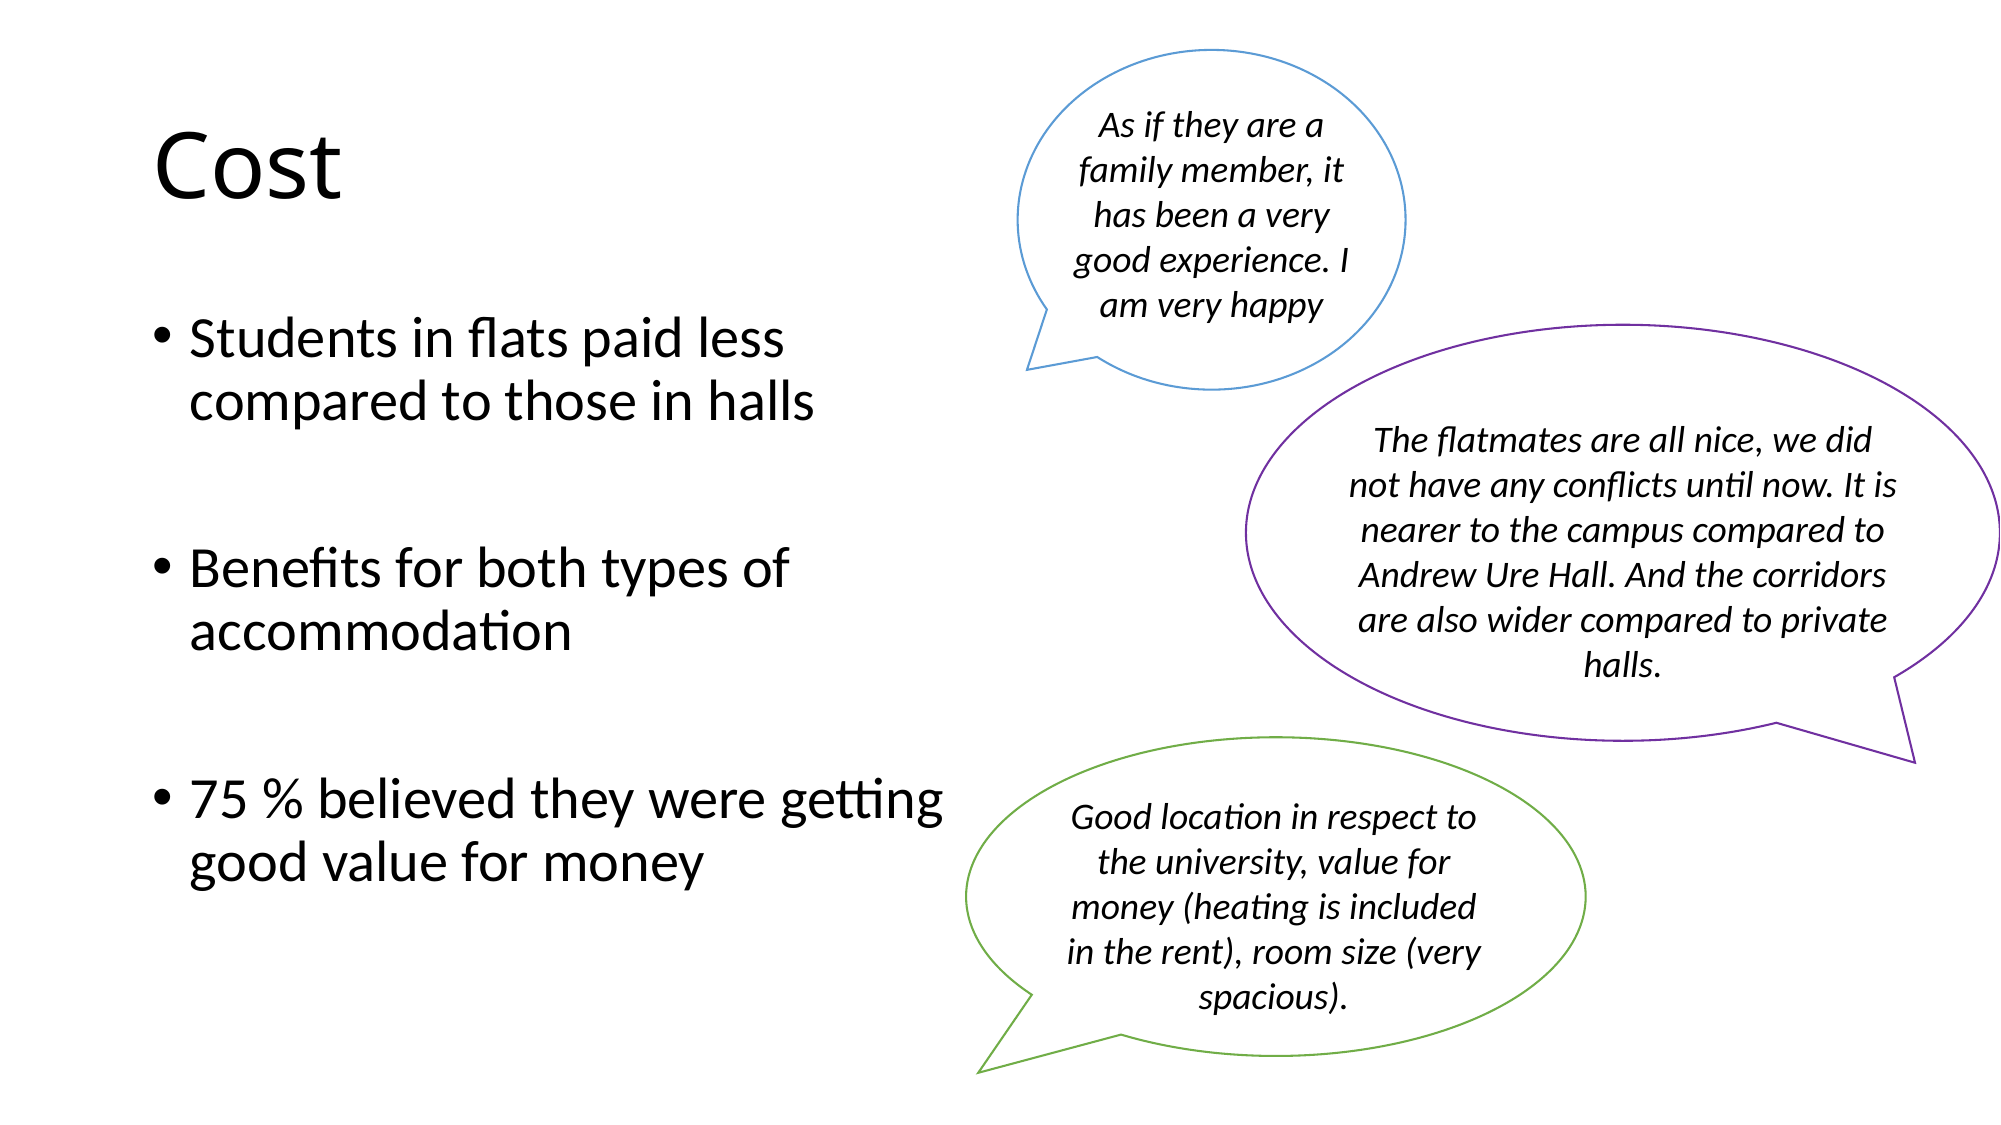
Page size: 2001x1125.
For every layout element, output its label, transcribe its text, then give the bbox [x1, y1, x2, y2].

text_box [1507, 789, 1587, 1004]
text_box [1380, 693, 1917, 765]
text_box As if they are a family member, it has been a very good experience. I am very happy [1047, 92, 1376, 332]
list Students in flats paid less compared to those in halls Benefits for both types of accommodation 75 % believed they were getting good value for money [137, 299, 988, 1014]
text_box [1145, 48, 1278, 59]
text_box [1025, 278, 1359, 391]
text_box [965, 792, 1463, 1075]
text_box [1054, 736, 1498, 784]
text_box [1376, 278, 1395, 312]
text_box The flatmates are all nice, we did not have any conflicts until now. It is nearer to the campus compared to Andrew Ure Hall. And the corridors are also wider compared to private halls. [1328, 407, 1918, 693]
text_box [1244, 323, 2000, 664]
text_box Good location in respect to the university, value for money (heating is included in the rent), room size (very spacious). [1040, 784, 1507, 1025]
title Cost [137, 59, 1863, 278]
